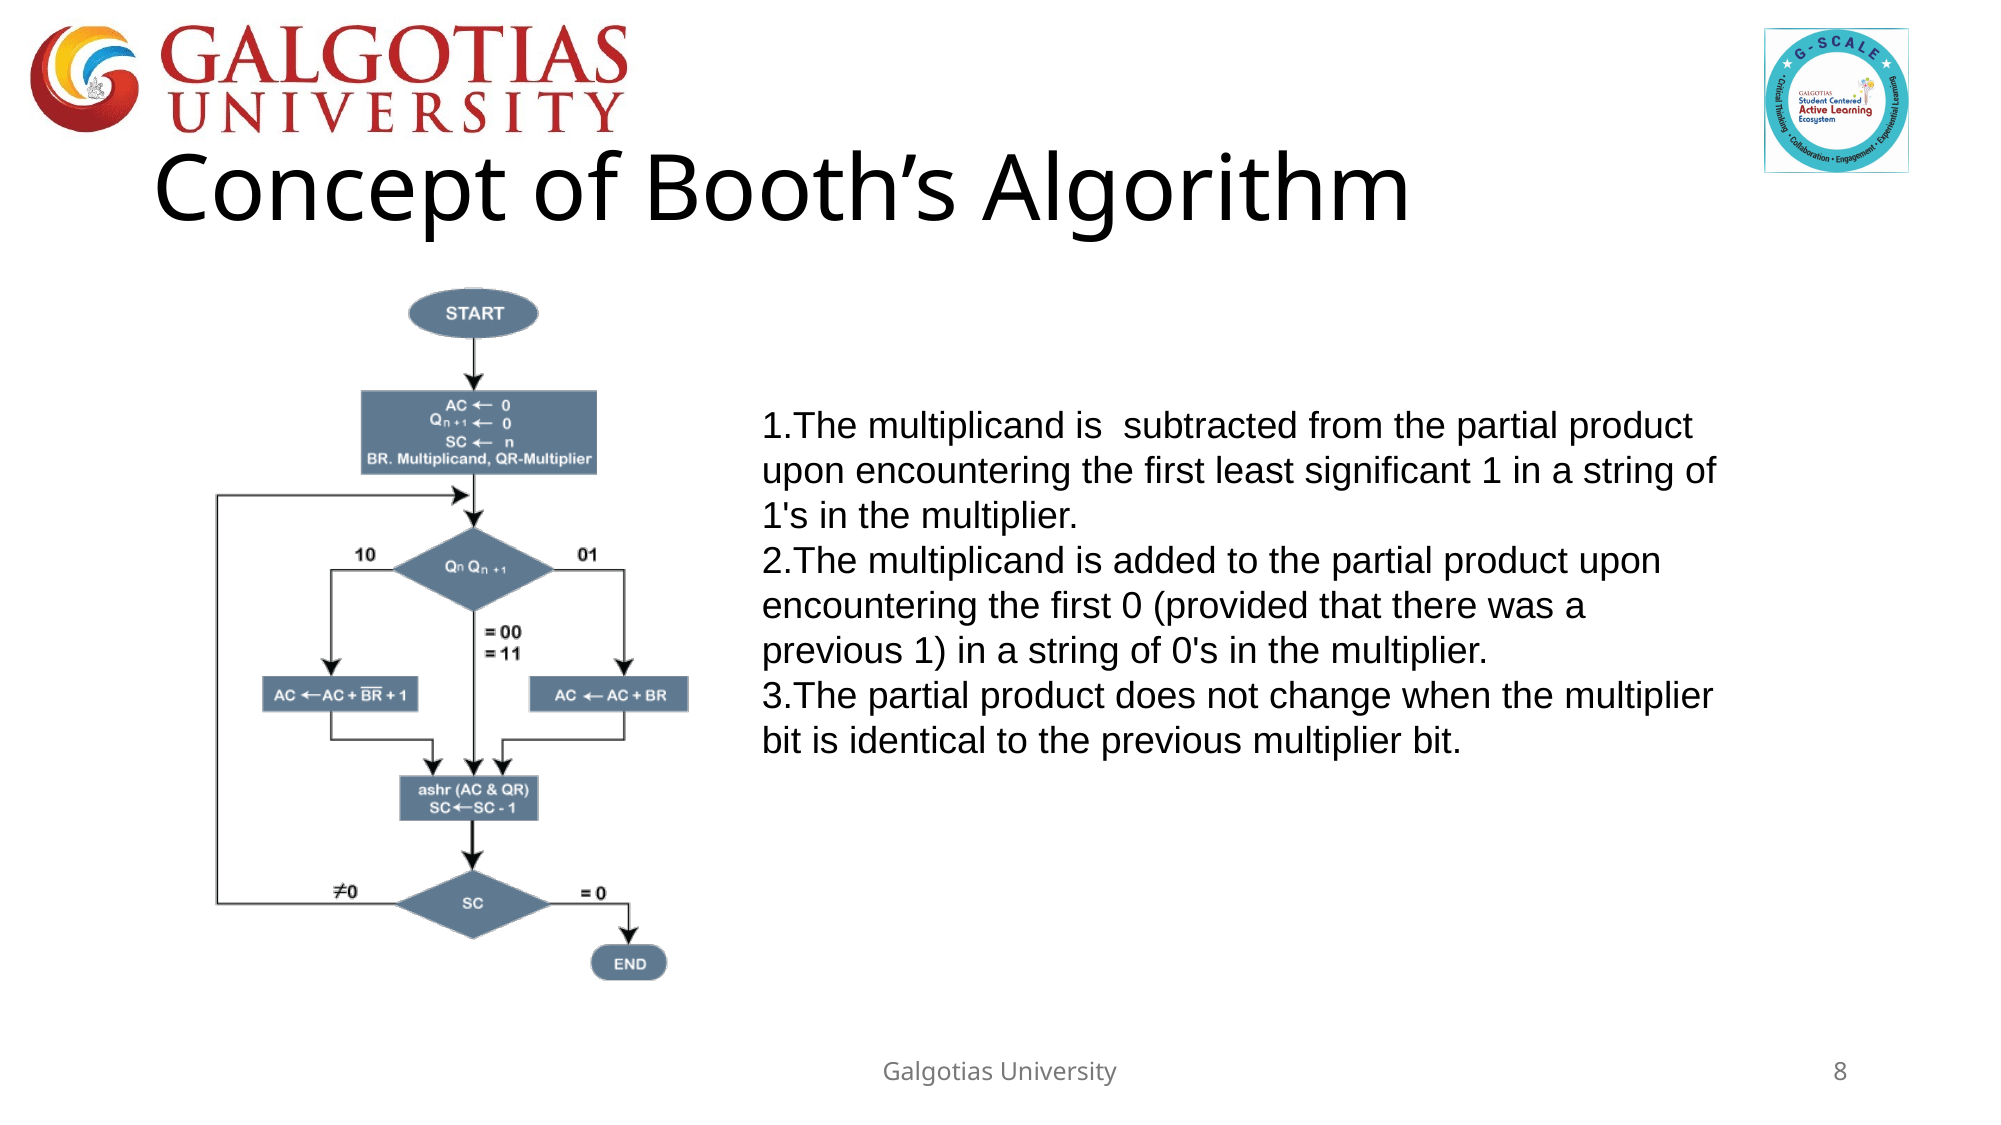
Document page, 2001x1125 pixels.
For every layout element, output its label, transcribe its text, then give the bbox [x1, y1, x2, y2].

title Concept of Booth’s Algorithm [137, 82, 1863, 300]
picture [1764, 28, 1909, 173]
footer Galgotias University [662, 1042, 1338, 1103]
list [186, 275, 748, 991]
text_box The multiplicand is subtracted from the partial product upon encountering the first least significant 1 in a string of 1's in the multiplier. The multiplicand is added to the partial product upon encountering the first 0 (provided that there was a previous 1) in a string of 0's in the multiplier. The partial product does not change when the multiplier bit is identical to the previous multiplier bit. [748, 393, 1748, 769]
slide_number 8 [1412, 1042, 1863, 1103]
picture [16, 18, 641, 141]
